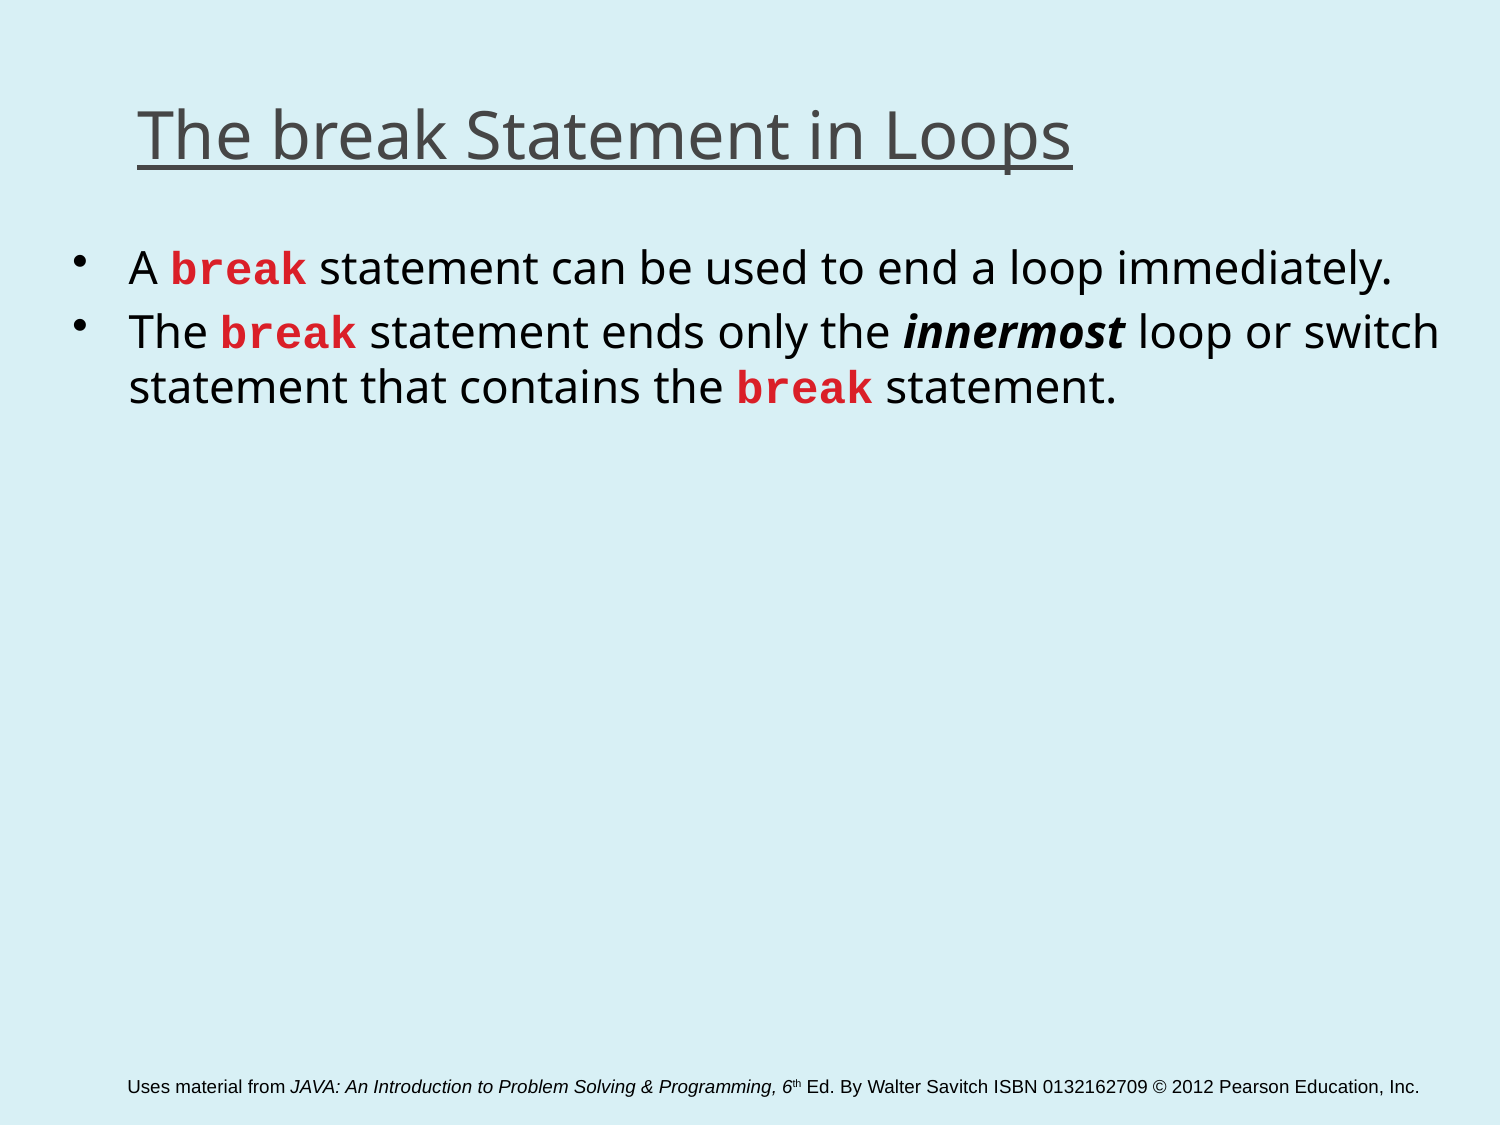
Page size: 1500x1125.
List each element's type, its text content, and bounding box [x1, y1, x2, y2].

title The break Statement in Loops [122, 85, 1500, 182]
list A break statement can be used to end a loop immediately. The break statement ends only the innermost loop or switch statement that contains the break statement. [57, 231, 1490, 885]
